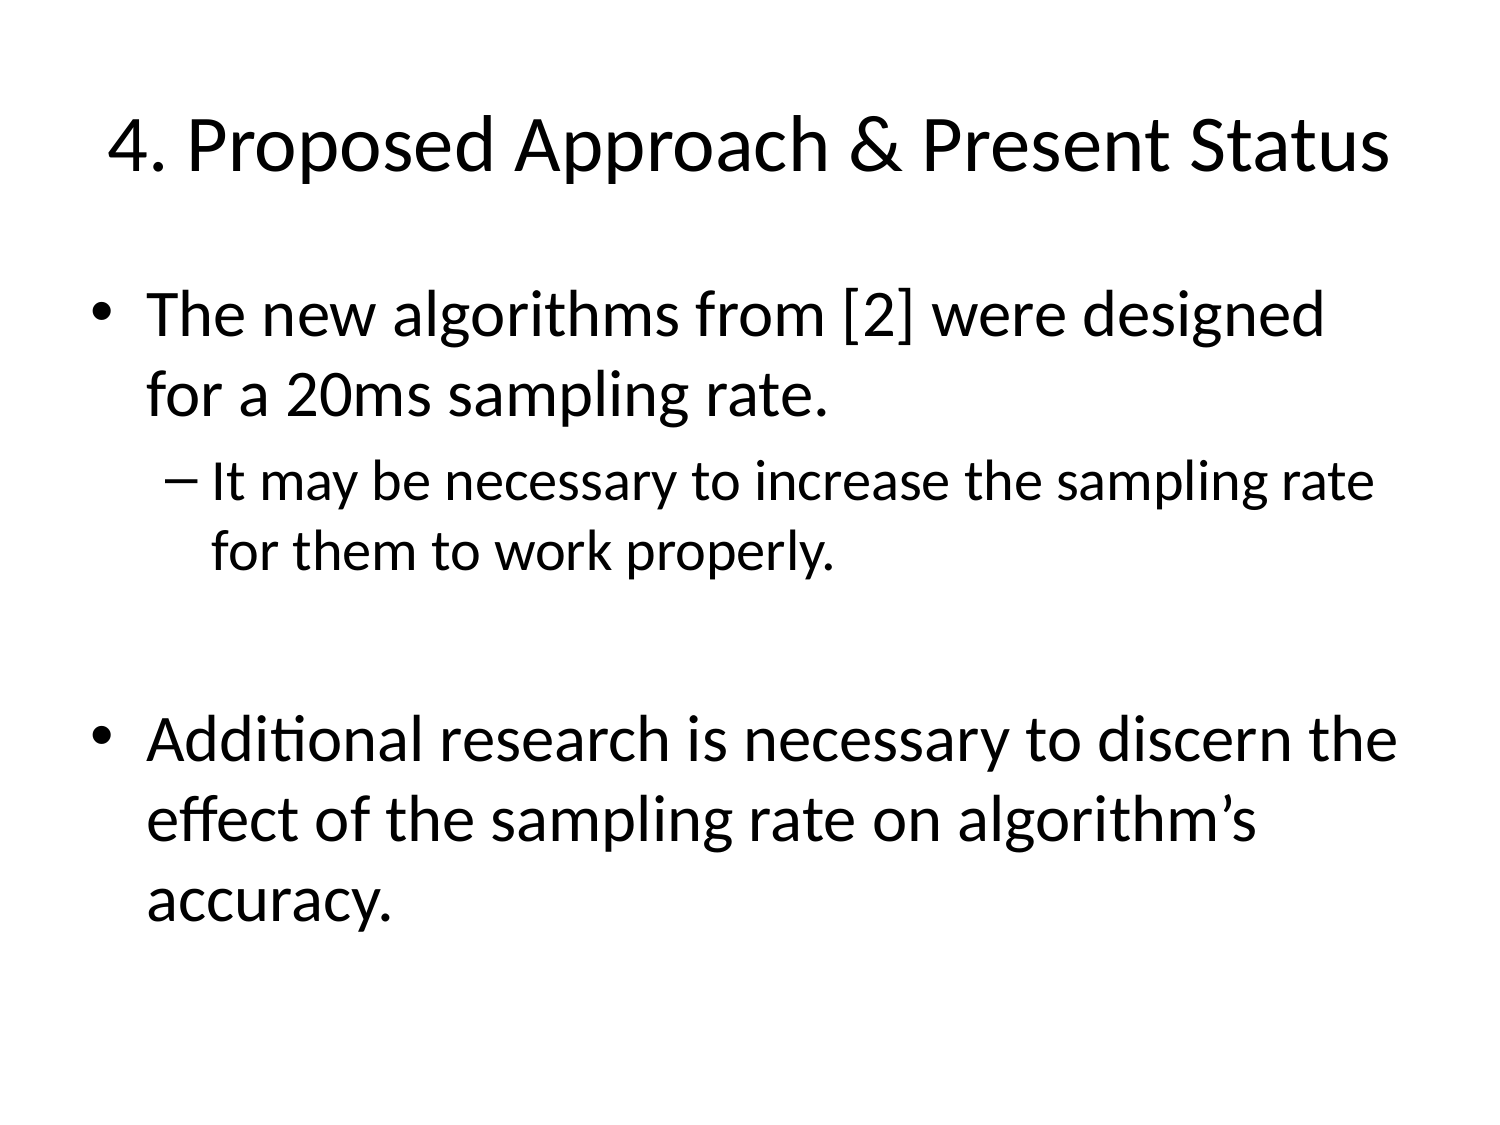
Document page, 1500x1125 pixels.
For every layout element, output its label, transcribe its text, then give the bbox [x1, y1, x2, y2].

list The new algorithms from [2] were designed for a 20ms sampling rate. It may be necessary to increase the sampling rate for them to work properly. Additional research is necessary to discern the effect of the sampling rate on algorithm’s accuracy. [75, 262, 1425, 1005]
title 4. Proposed Approach & Present Status [75, 45, 1425, 233]
